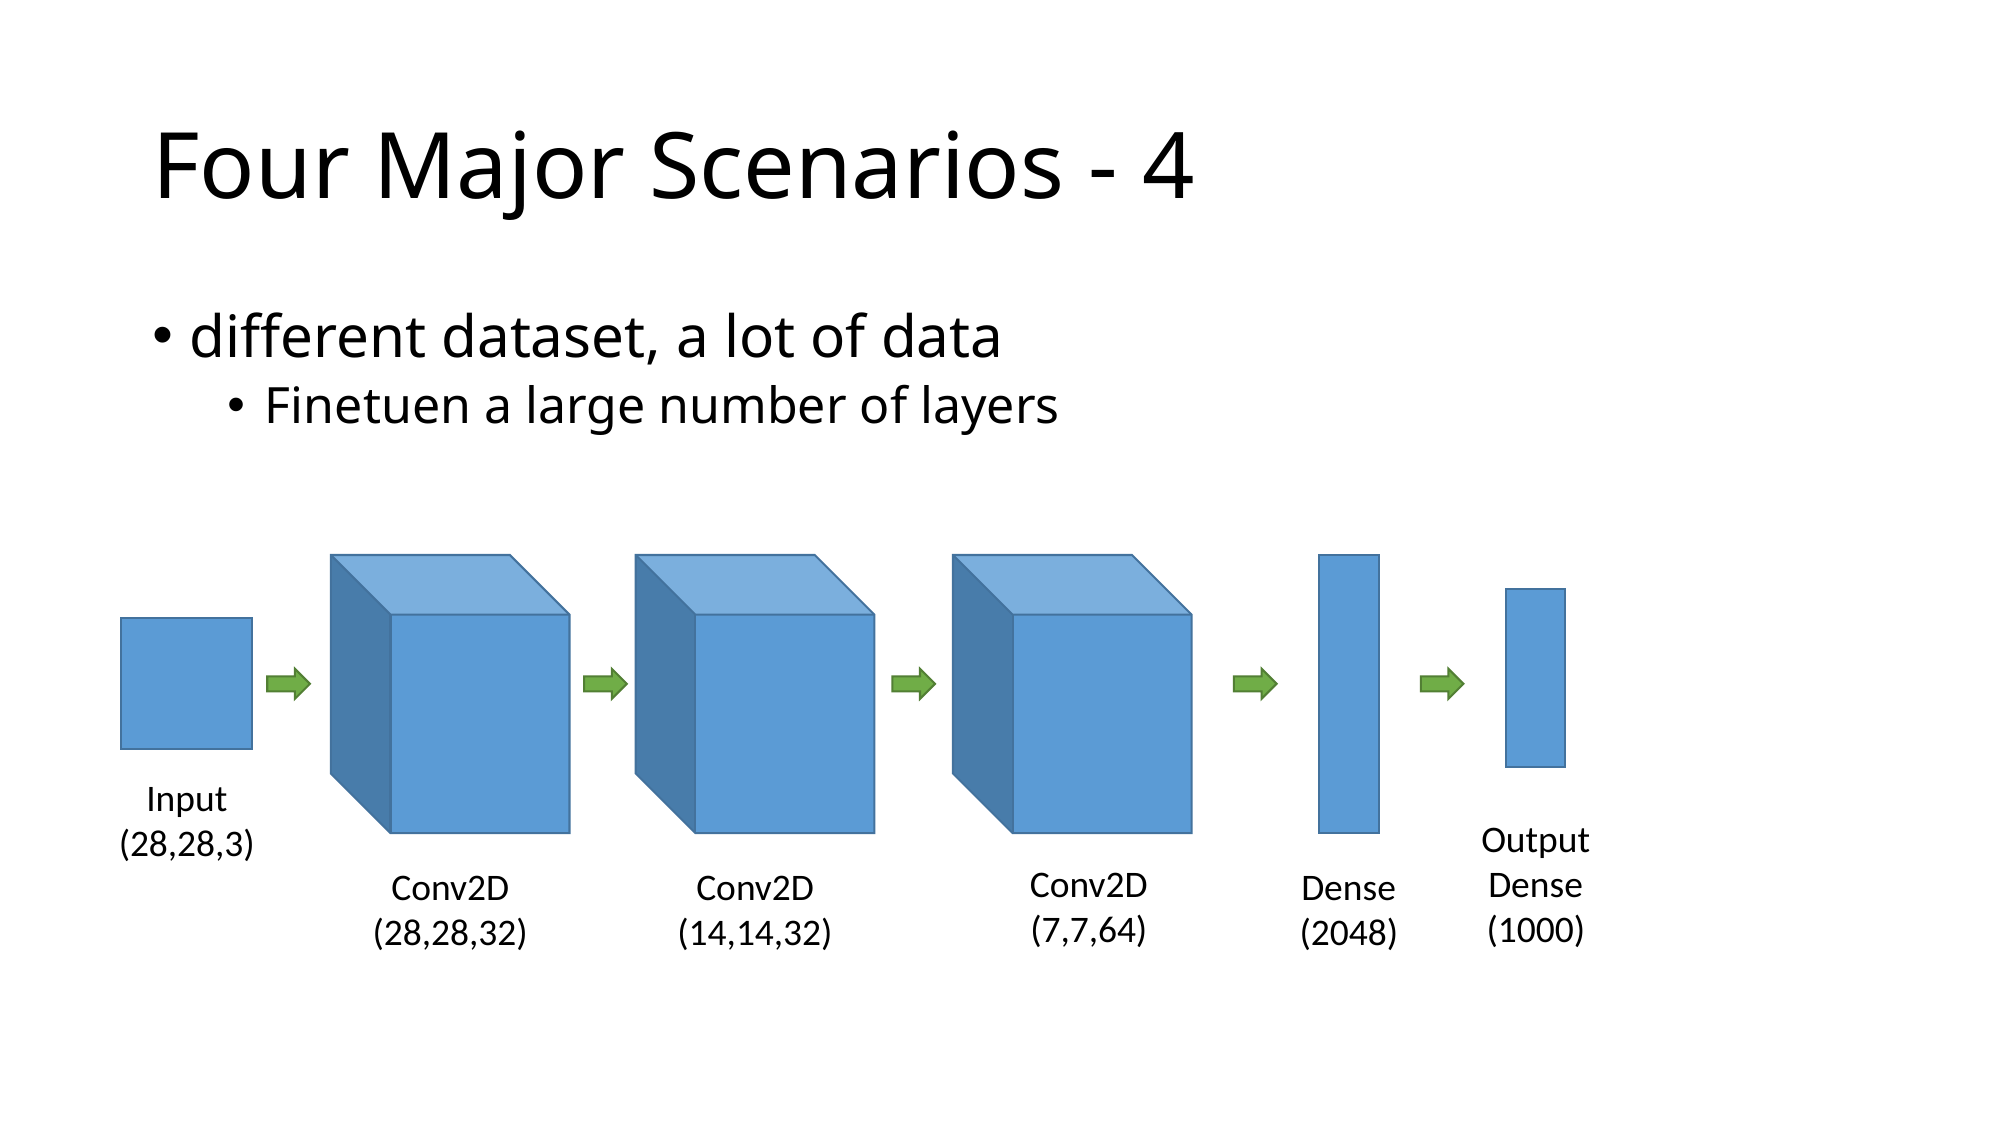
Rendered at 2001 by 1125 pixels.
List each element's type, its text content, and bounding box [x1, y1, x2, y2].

title Four Major Scenarios - 4 [137, 59, 1863, 278]
text_box Input (28,28,3) [103, 766, 270, 872]
text_box [1505, 588, 1566, 768]
list different dataset, a lot of data Finetuen a large number of layers [137, 299, 1863, 1014]
text_box [120, 617, 253, 750]
text_box Output Dense (1000) [1466, 807, 1606, 958]
text_box [1419, 666, 1465, 702]
text_box [583, 666, 629, 702]
text_box [329, 553, 571, 835]
text_box [891, 666, 937, 702]
text_box [634, 553, 876, 835]
text_box Conv2D (14,14,32) [662, 855, 848, 960]
text_box [951, 553, 1193, 835]
text_box Dense (2048) [1284, 855, 1413, 960]
text_box Conv2D (28,28,32) [357, 855, 543, 960]
text_box [266, 666, 312, 702]
text_box Conv2D (7,7,64) [1015, 852, 1163, 958]
text_box [1318, 554, 1380, 834]
text_box [1232, 666, 1279, 702]
